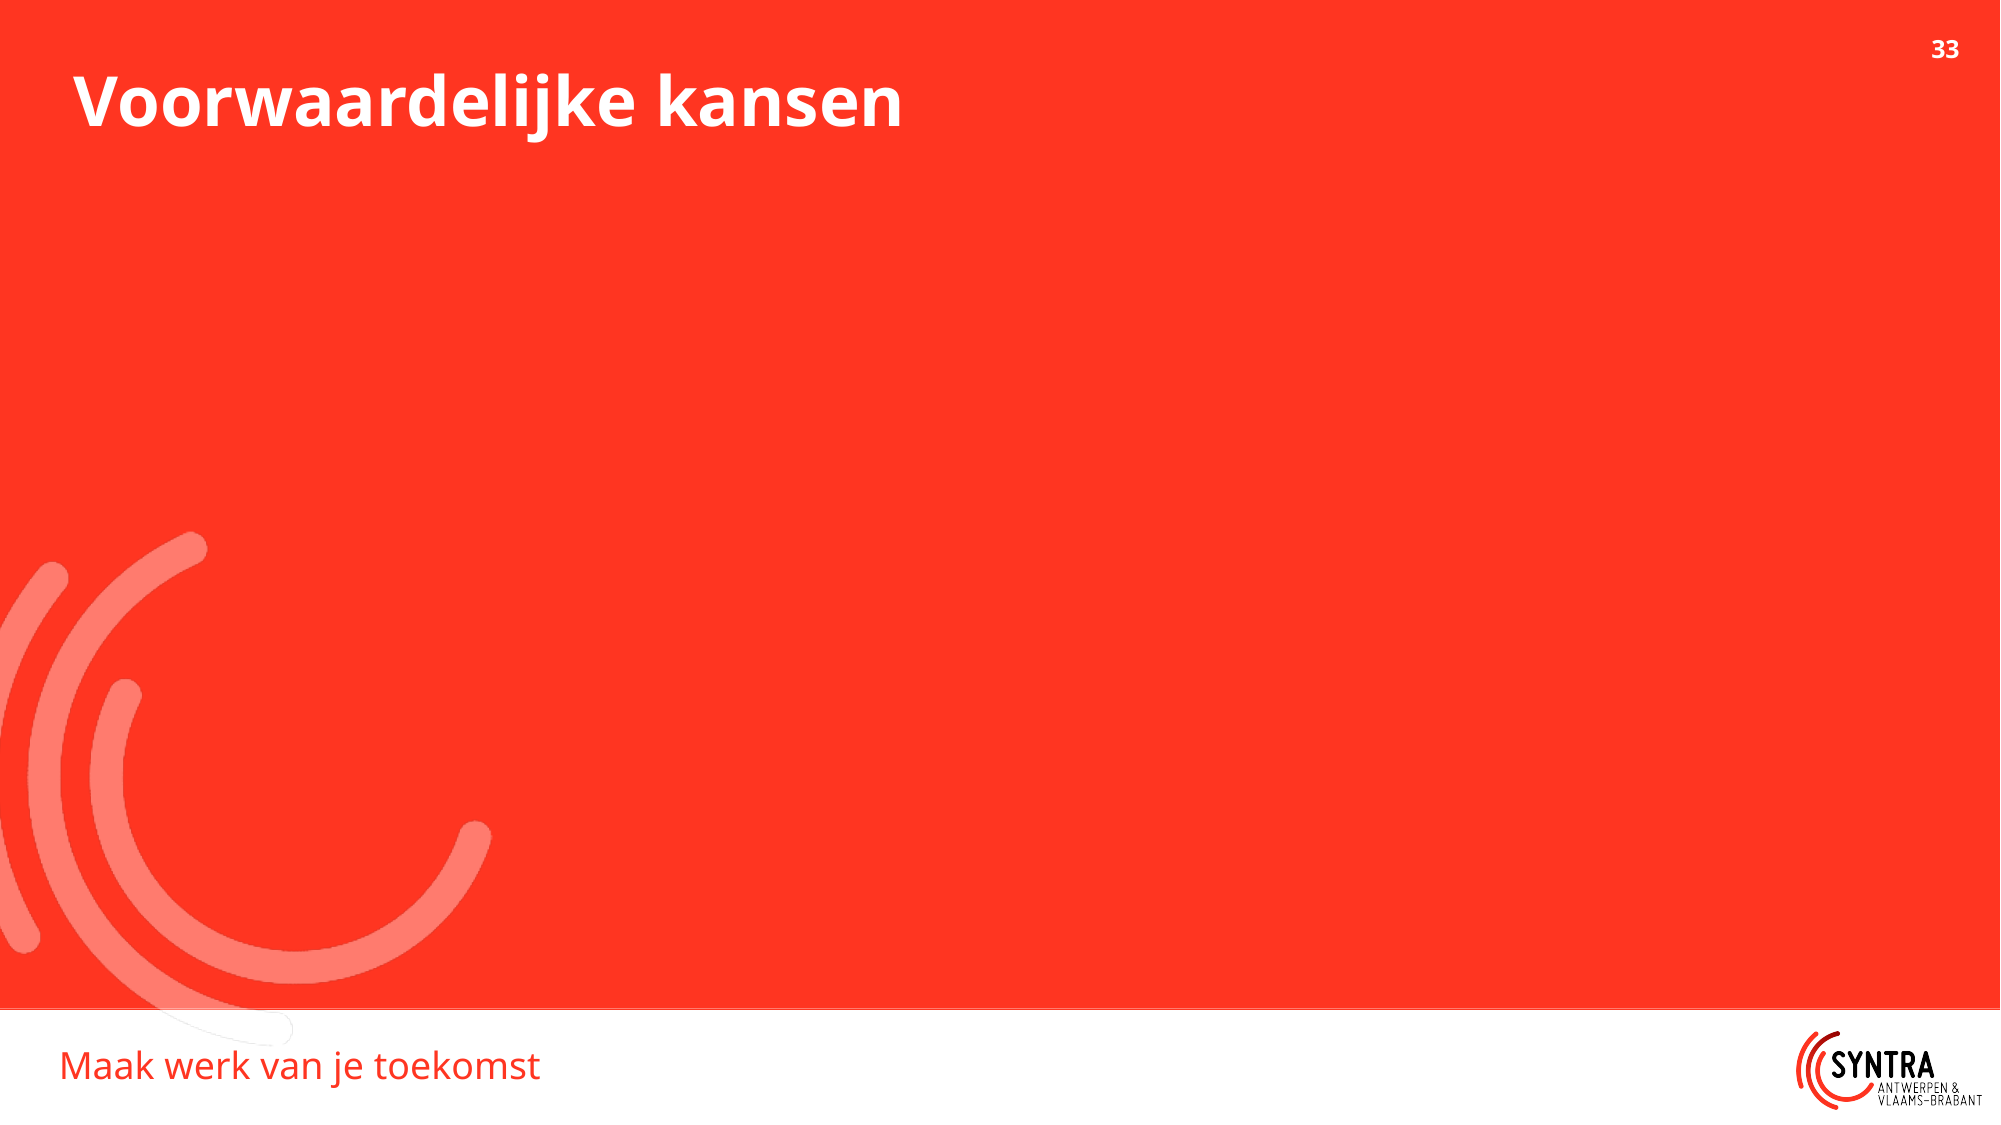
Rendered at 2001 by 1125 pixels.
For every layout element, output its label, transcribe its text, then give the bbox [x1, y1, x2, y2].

title Voorwaardelijke kansen [59, 59, 1901, 150]
picture [1796, 1031, 1982, 1110]
